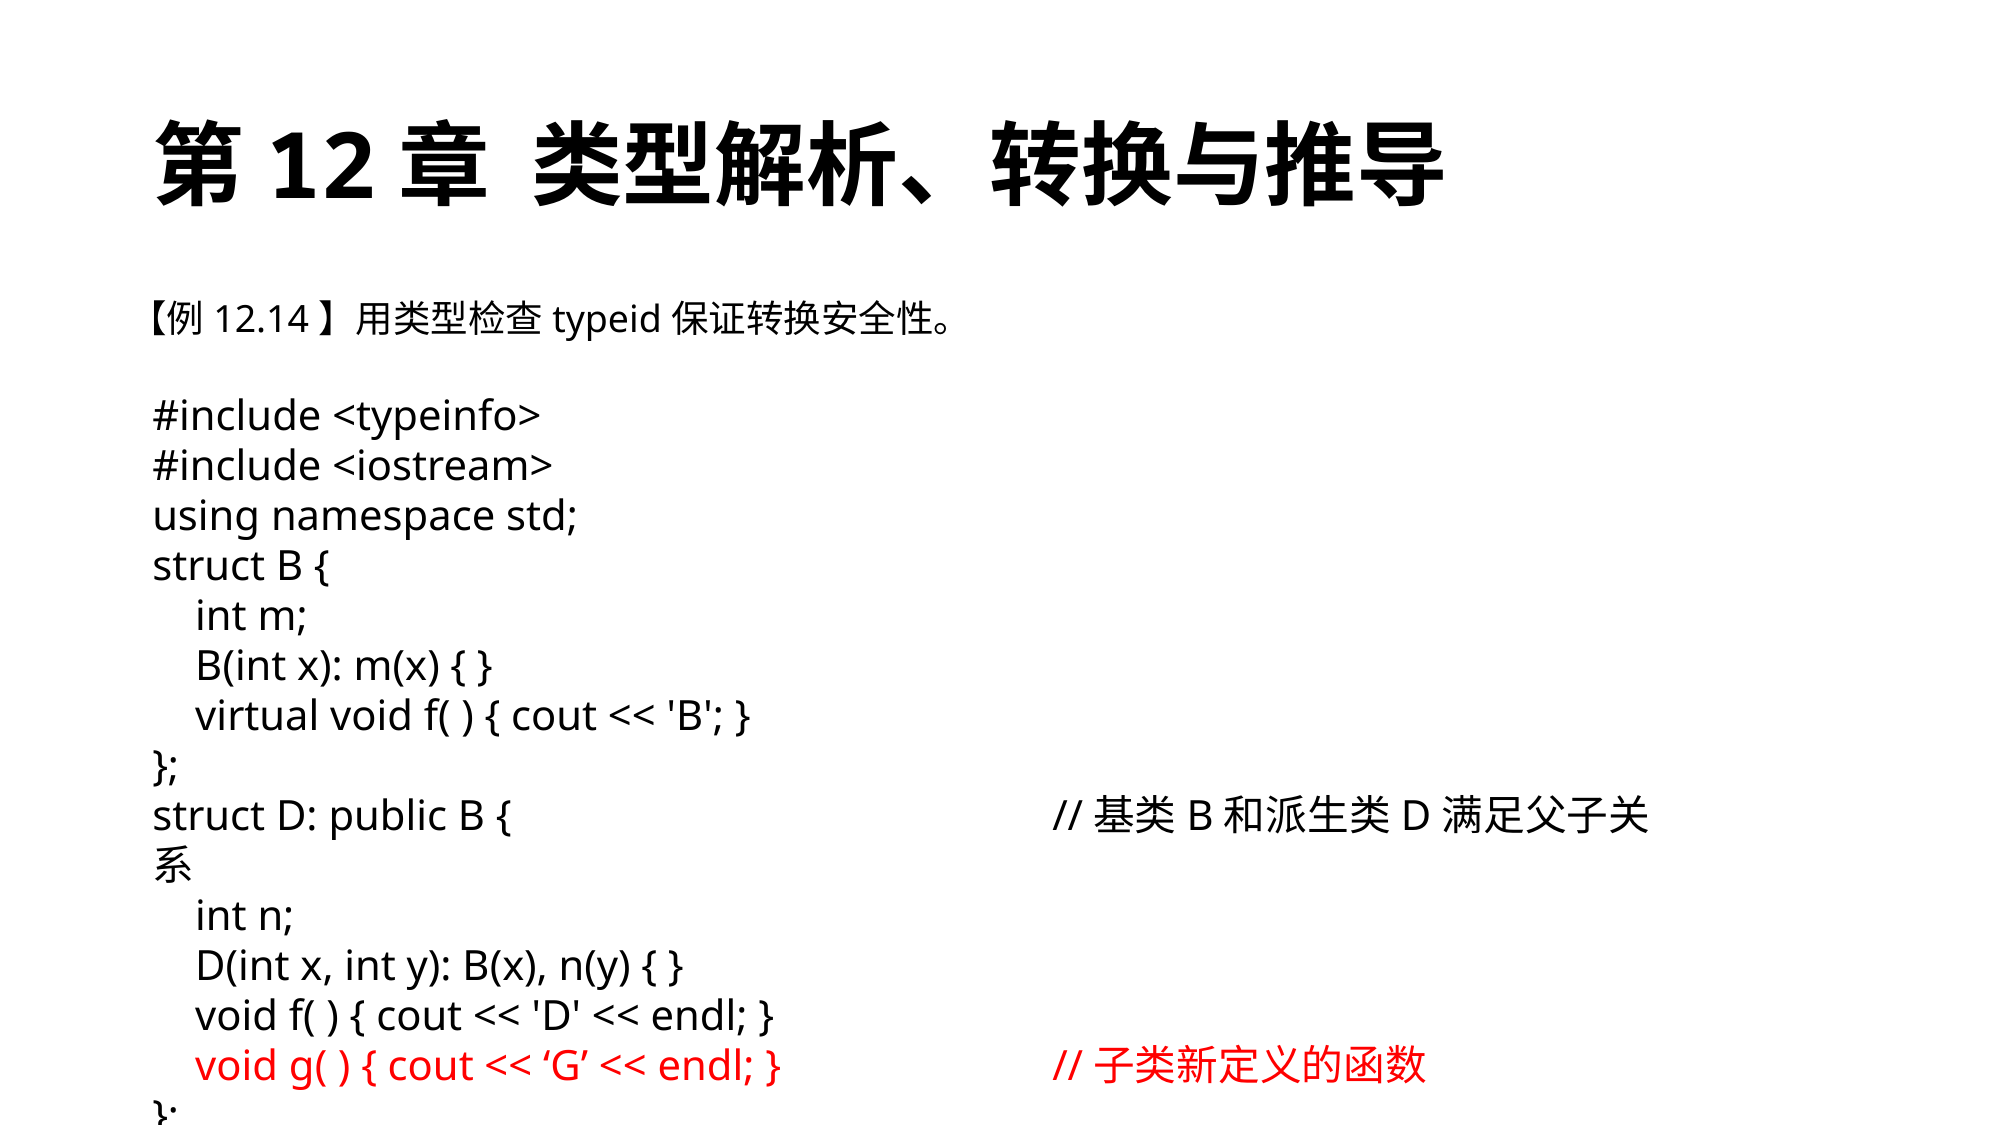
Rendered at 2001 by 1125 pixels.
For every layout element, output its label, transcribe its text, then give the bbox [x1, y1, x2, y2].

text_box 【例12.14】用类型检查typeid保证转换安全性。 [114, 287, 986, 348]
text_box #include <typeinfo> #include <iostream> using namespace std; struct B { int m; B(int x): m(x) { } virtual void f( ) { cout << 'B'; } }; struct D: public B { //基类B和派生类D满足父子关系 int n; D(int x, int y): B(x), n(y) { } void f( ) { cout << 'D' << endl; } void g( ) { cout << ‘G’ << endl; } //子类新定义的函数 }; [137, 381, 1696, 1125]
title 第12章 类型解析、转换与推导 [137, 59, 1863, 278]
